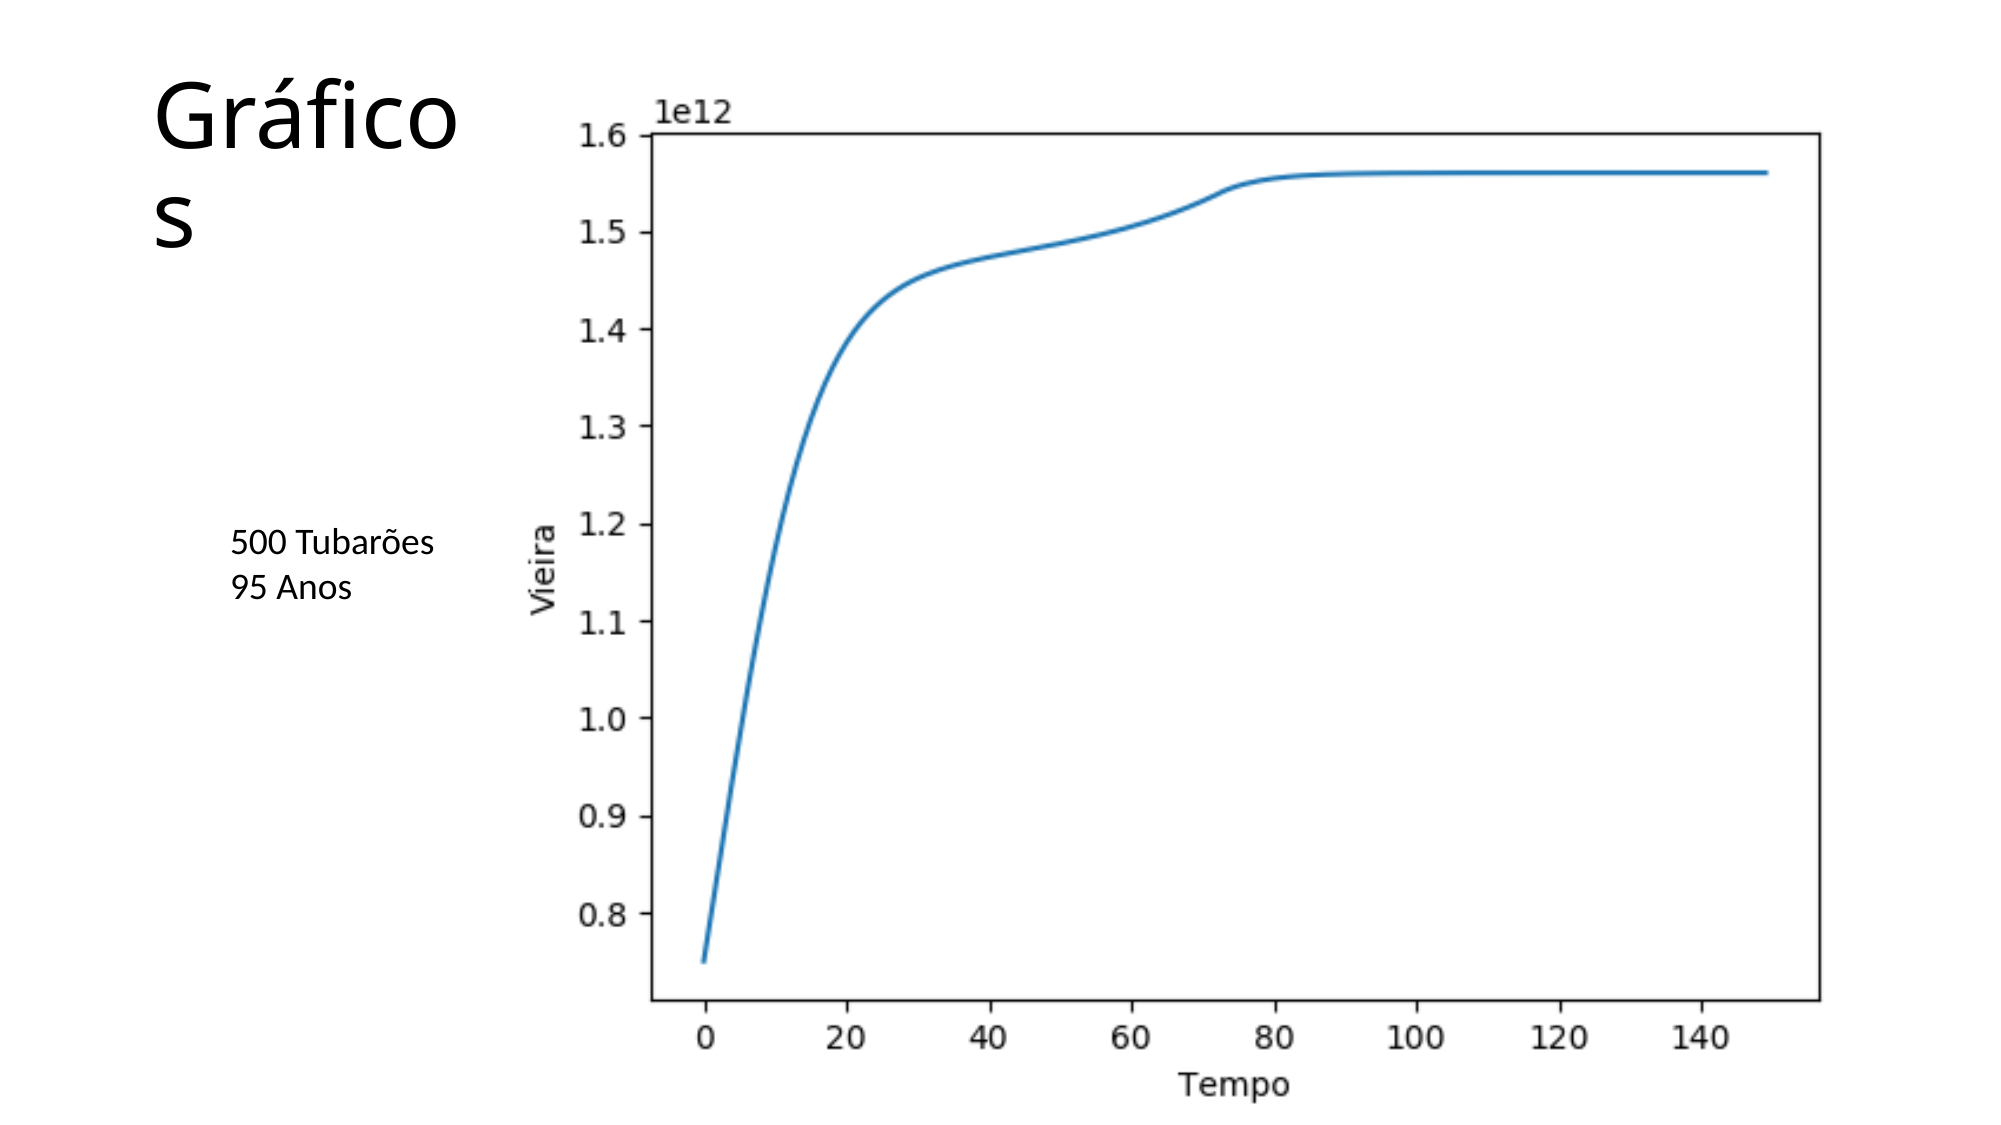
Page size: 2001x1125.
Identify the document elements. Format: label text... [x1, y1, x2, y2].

text_box 500 Tubarões 95 Anos [215, 509, 462, 660]
picture [462, 0, 1970, 1125]
title Gráficos [137, 59, 462, 278]
